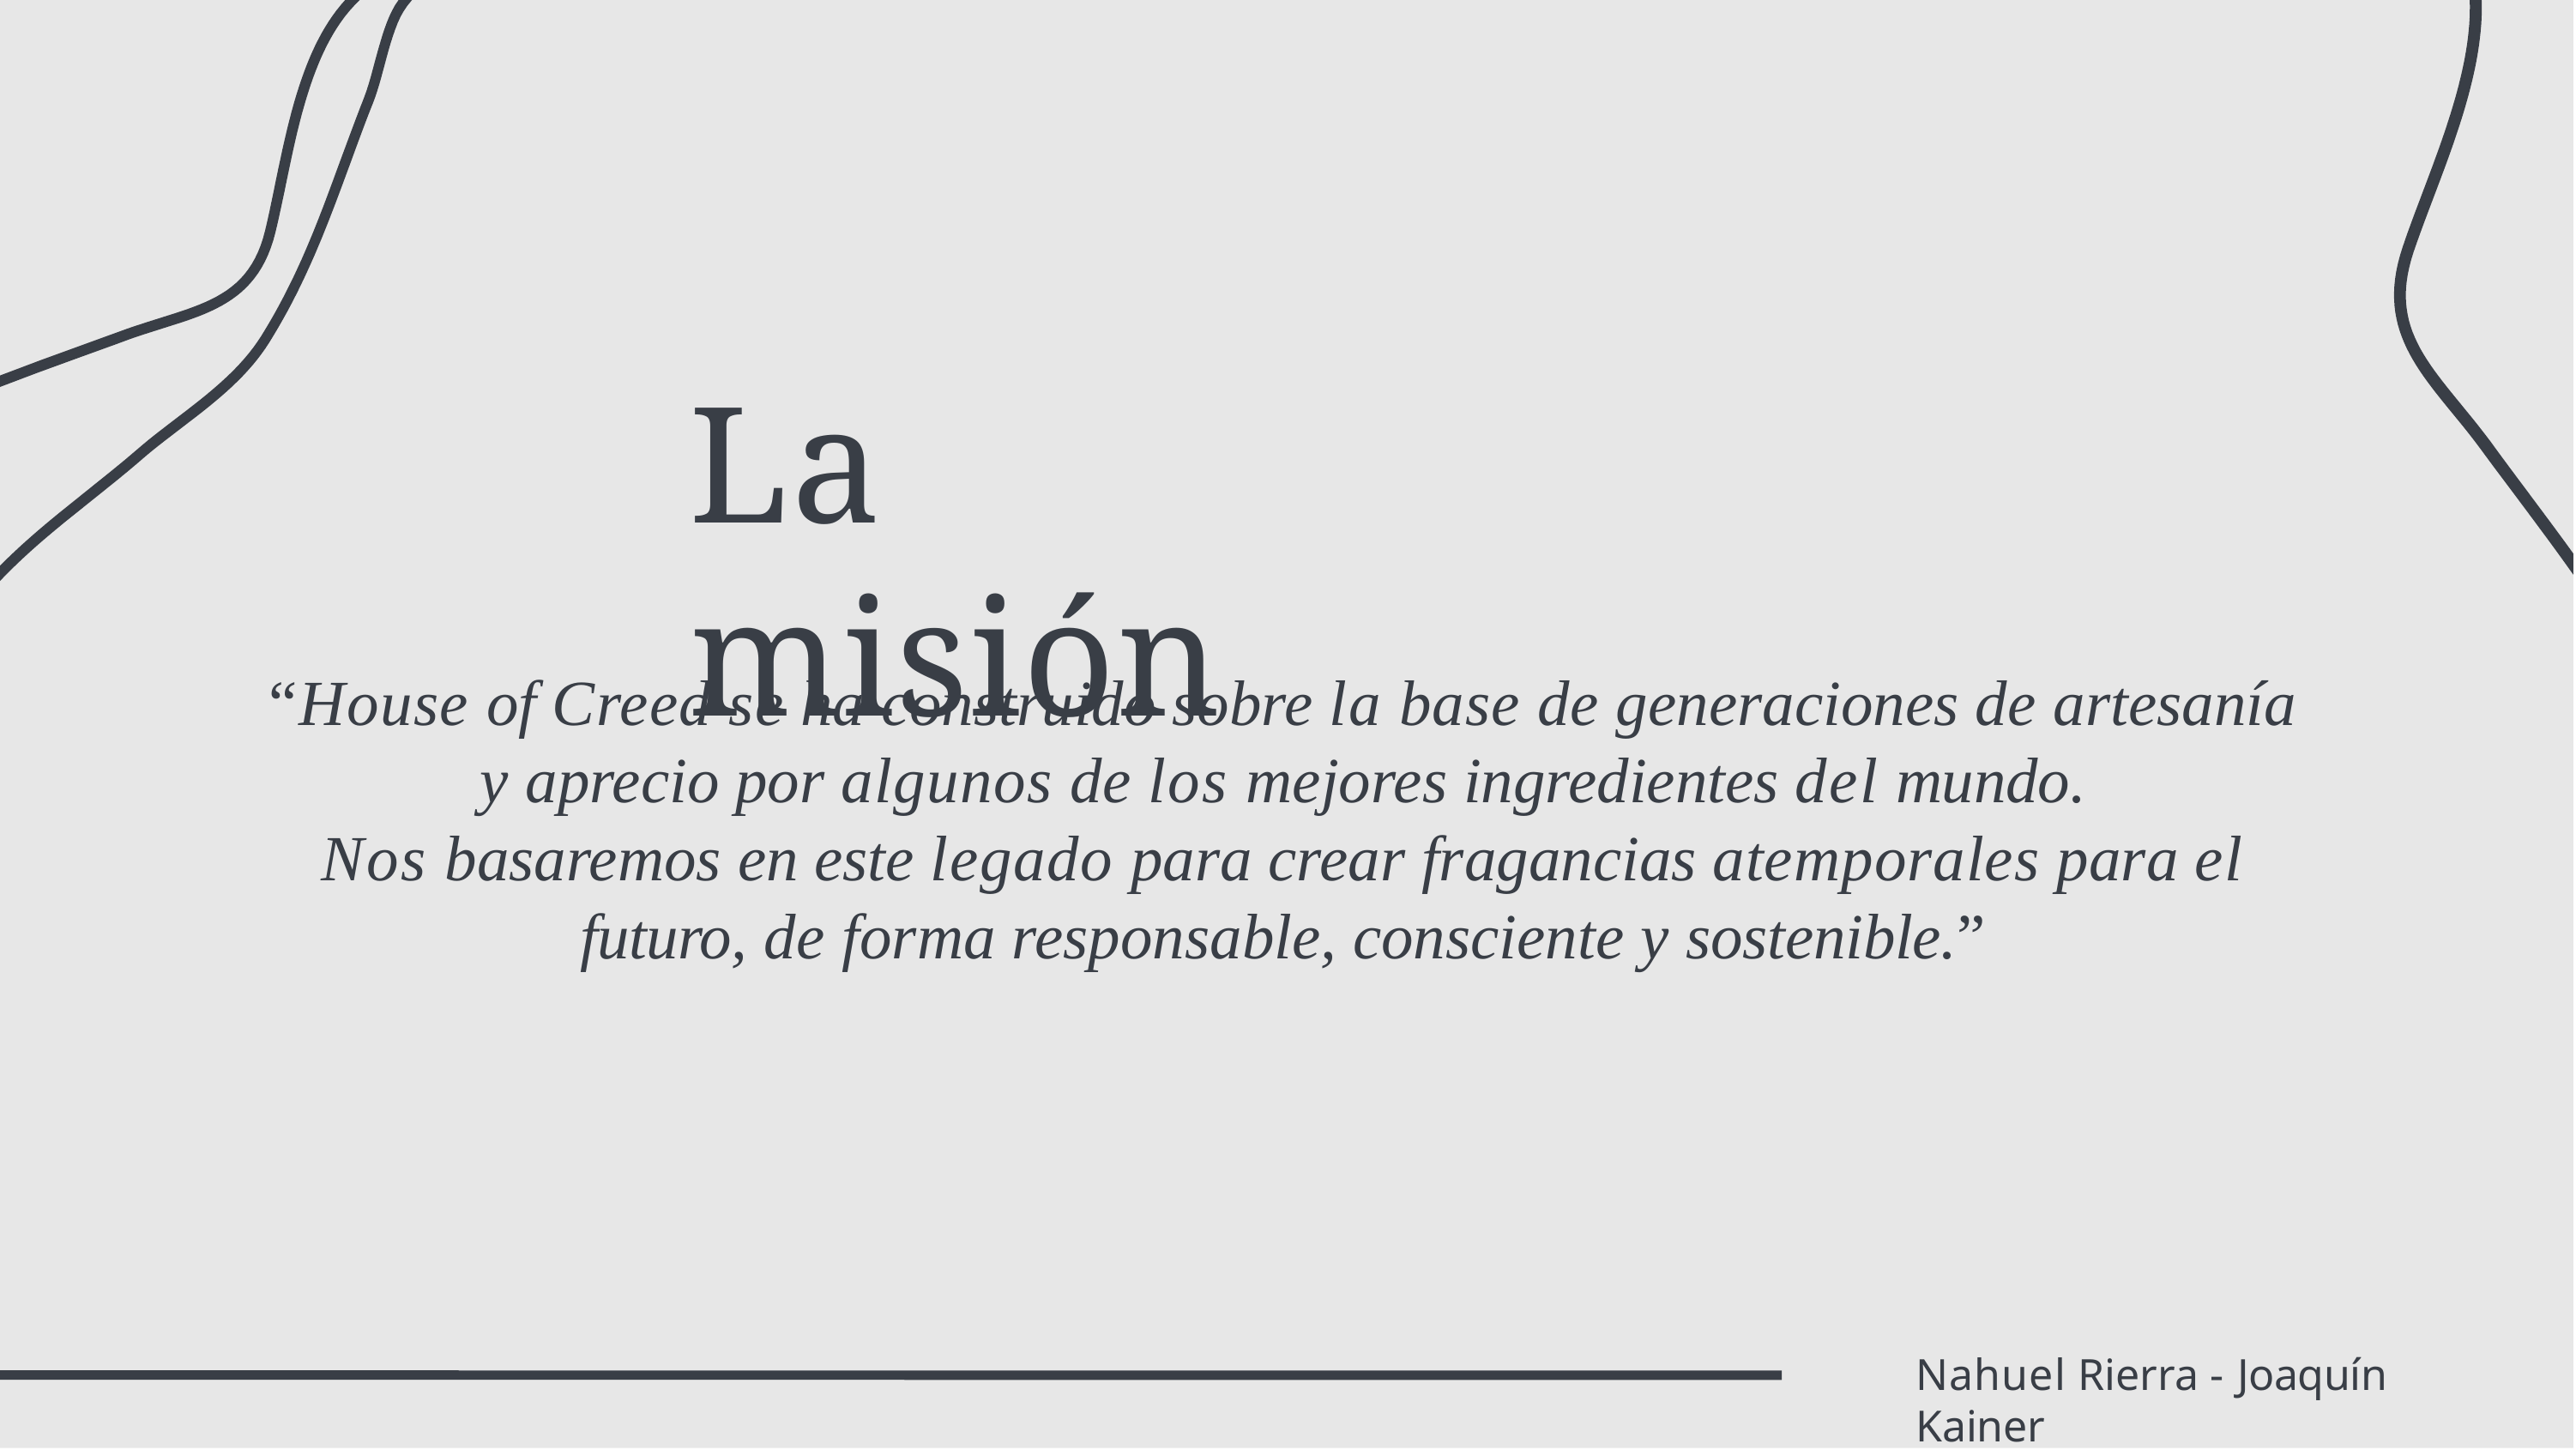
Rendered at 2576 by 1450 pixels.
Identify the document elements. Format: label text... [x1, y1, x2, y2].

title La misión [687, 360, 1406, 660]
text_box “House of Creed se ha construido sobre la base de generaciones de artesanía y aprecio por algunos de los mejores ingredientes del mundo. Nos basaremos en este legado para crear fragancias atemporales para el futuro, de forma responsable, consciente y sostenible.” [232, 660, 2332, 972]
text_box [0, 0, 413, 582]
text_box [2393, 0, 2573, 575]
footer Nahuel Rierra - Joaquín Kainer [1914, 1345, 2499, 1450]
text_box [0, 1370, 1783, 1381]
